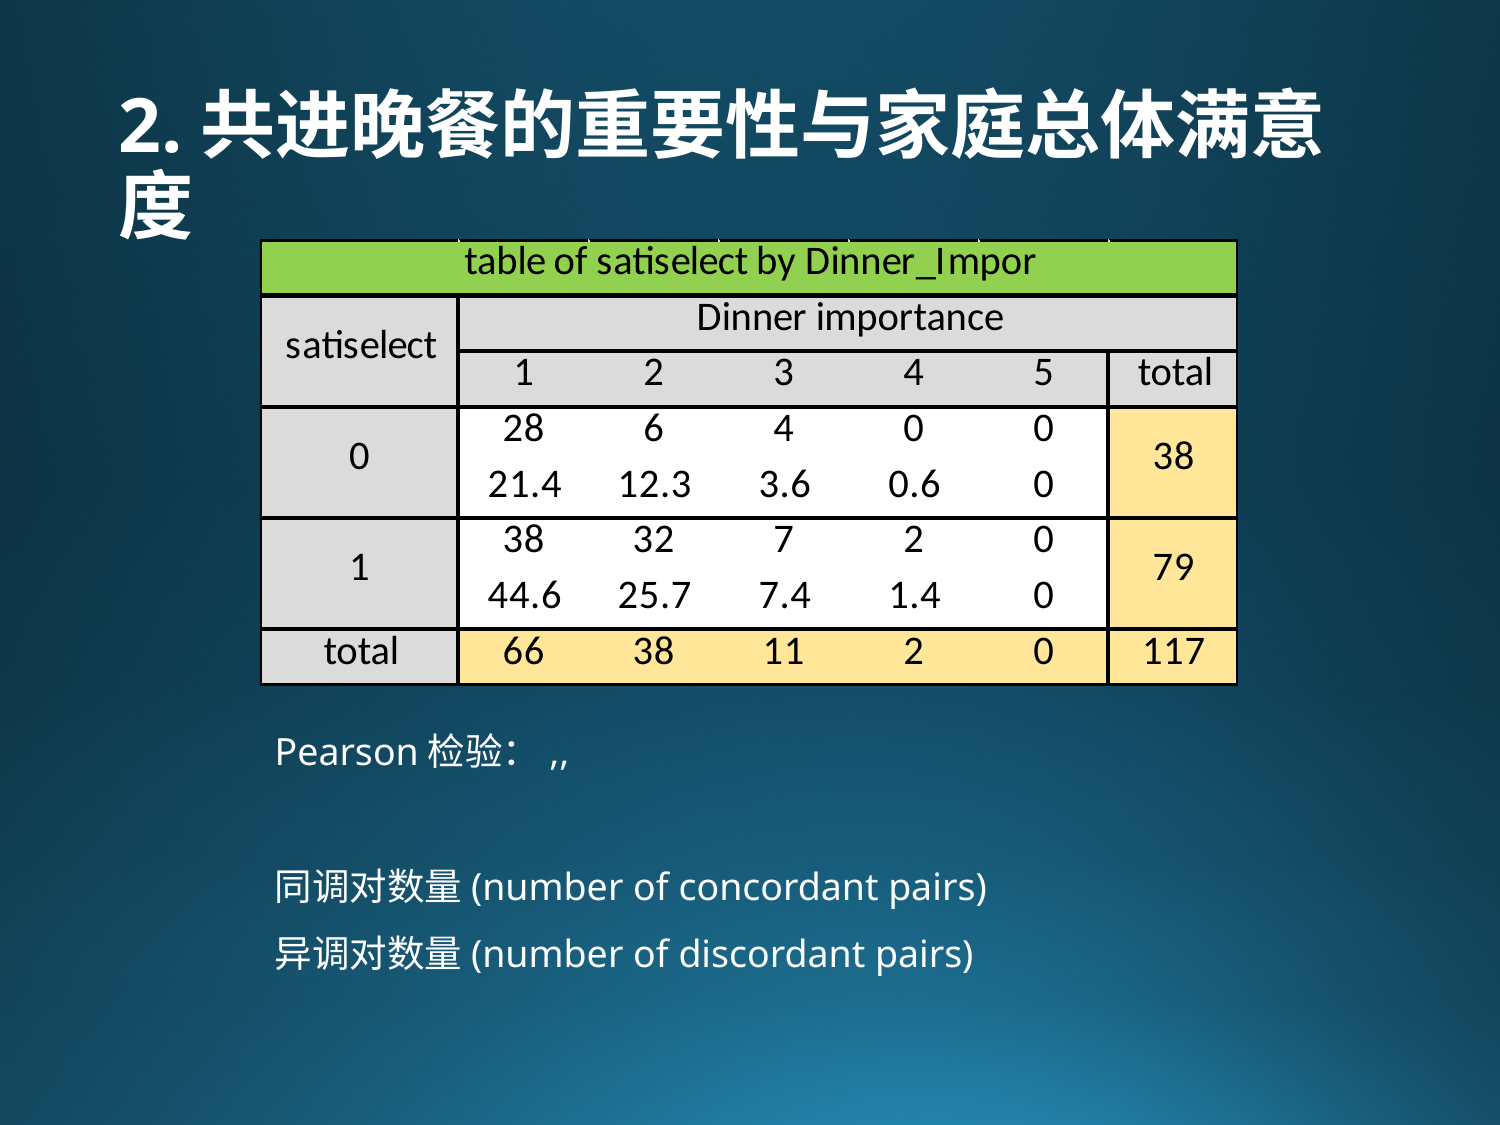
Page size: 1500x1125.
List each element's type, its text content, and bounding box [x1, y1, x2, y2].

title 2.共进晚餐的重要性与家庭总体满意度 [103, 59, 1397, 278]
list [259, 239, 1241, 688]
picture [0, 0, 1500, 1125]
